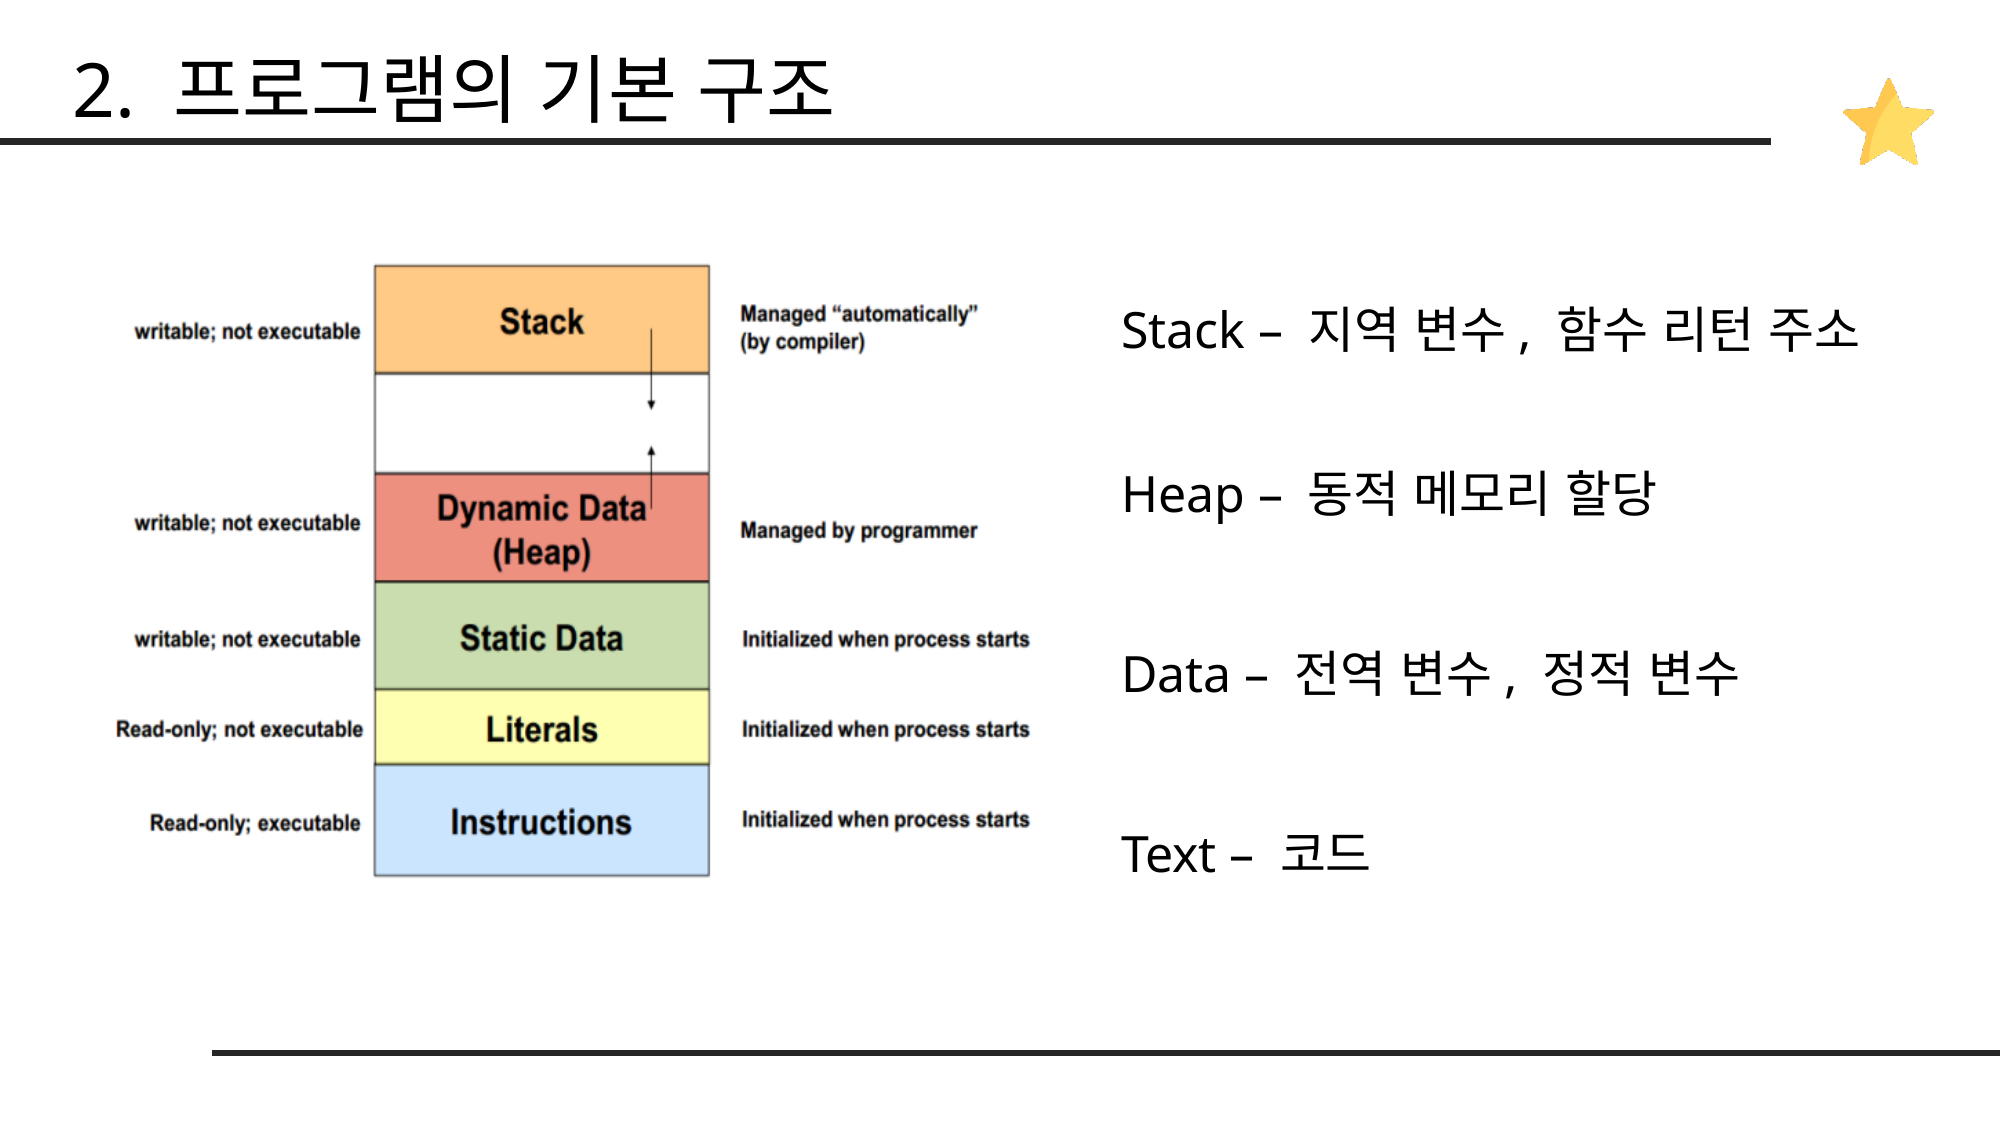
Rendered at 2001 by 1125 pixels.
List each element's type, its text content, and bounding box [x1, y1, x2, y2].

picture [113, 239, 1037, 886]
text_box Stack – 지역 변수, 함수 리턴 주소 Heap – 동적 메모리 할당 Data – 전역 변수, 정적 변수 Text – 코드 [1106, 260, 1948, 891]
picture [1843, 76, 1934, 167]
text_box 2. 프로그램의 기본 구조 [58, 35, 852, 141]
